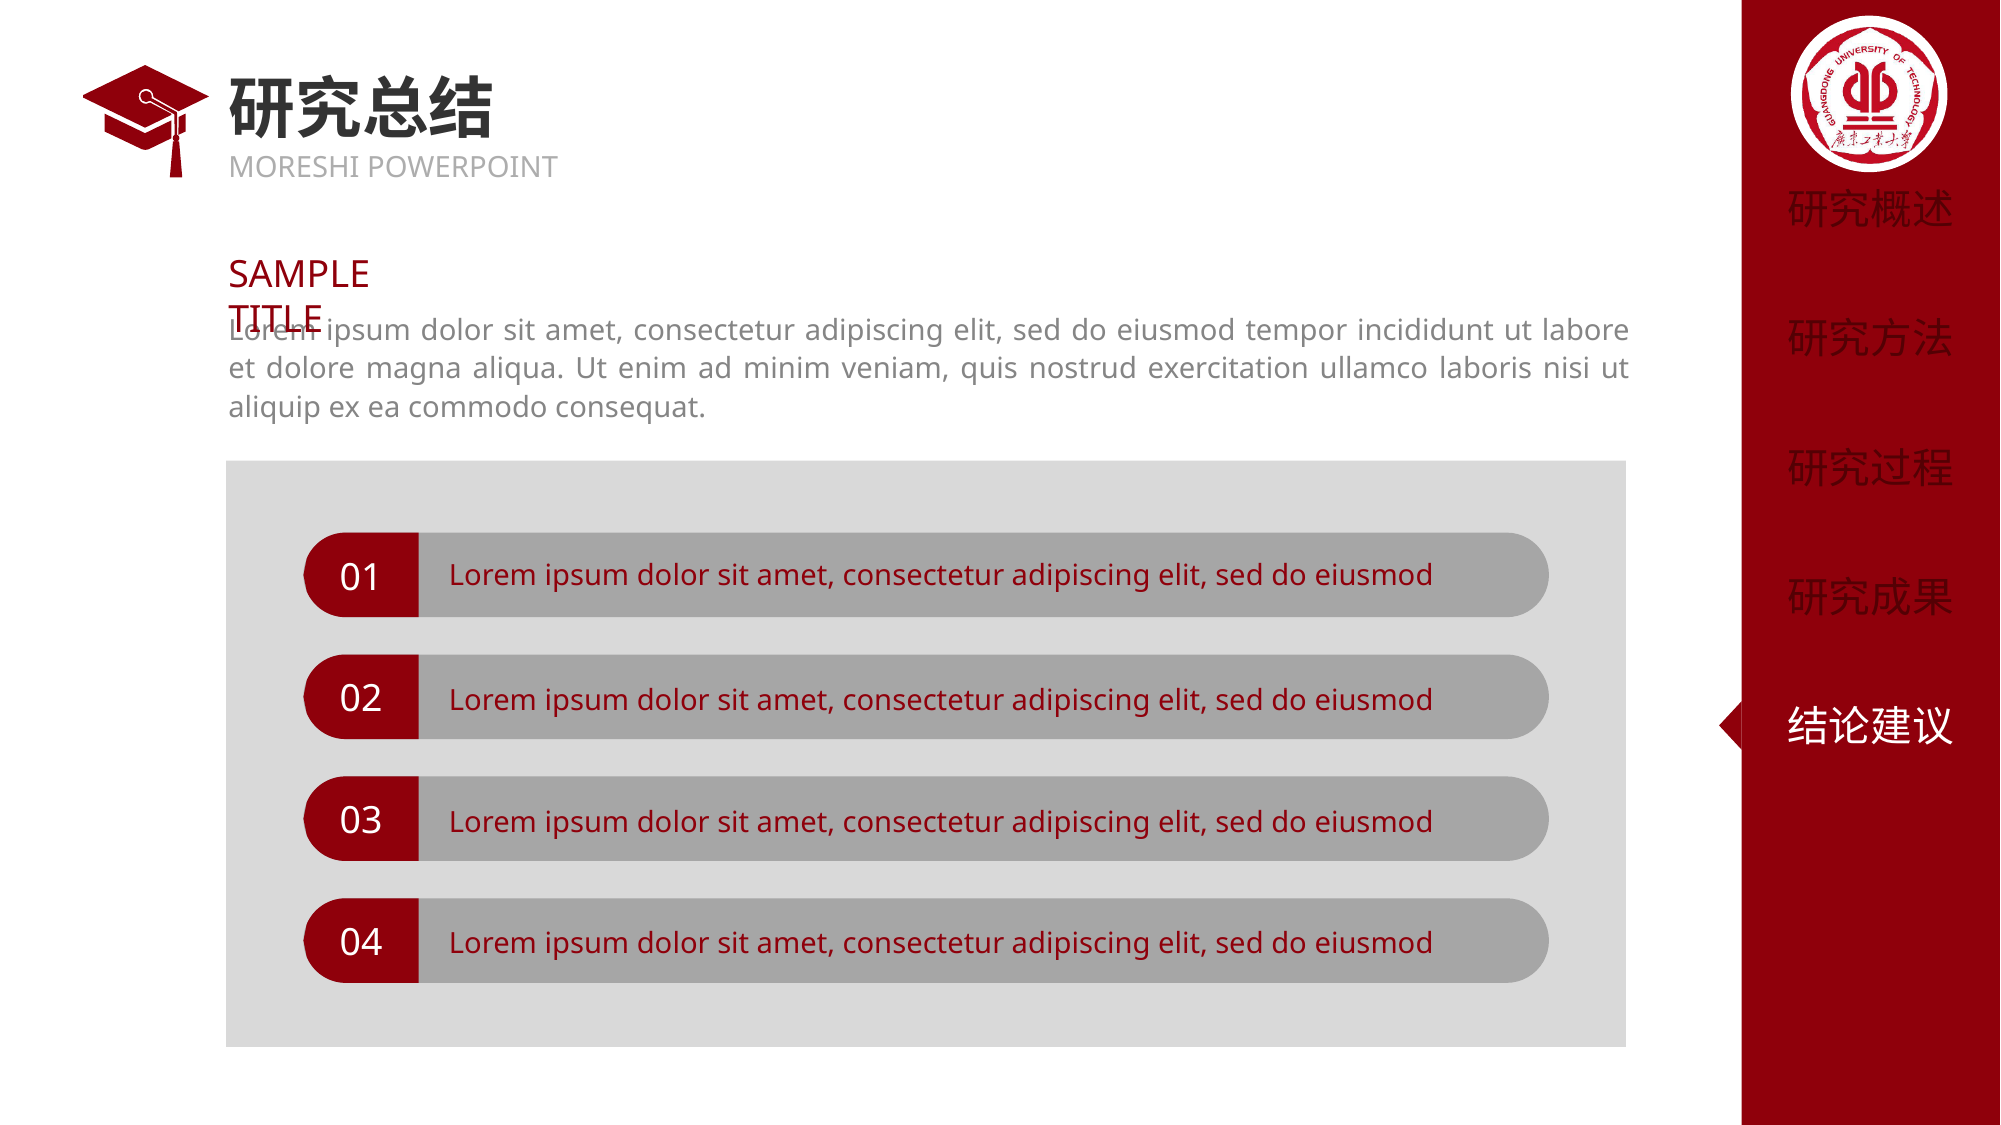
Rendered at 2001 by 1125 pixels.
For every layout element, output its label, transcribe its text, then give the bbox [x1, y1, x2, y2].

text_box 01 [302, 531, 420, 619]
text_box [420, 897, 1541, 984]
text_box 02 [302, 653, 420, 741]
text_box Lorem ipsum dolor sit amet, consectetur adipiscing elit, sed do eiusmod [434, 792, 1549, 846]
text_box [420, 653, 1541, 741]
title 研究总结 [213, 55, 1077, 168]
text_box [225, 460, 1627, 1048]
text_box 03 [302, 775, 420, 862]
text_box [420, 775, 1541, 862]
text_box Lorem ipsum dolor sit amet, consectetur adipiscing elit, sed do eiusmod [434, 545, 1549, 599]
text_box [420, 531, 1543, 619]
text_box Lorem ipsum dolor sit amet, consectetur adipiscing elit, sed do eiusmod [434, 669, 1549, 724]
picture [1794, 22, 1945, 168]
text_box Lorem ipsum dolor sit amet, consectetur adipiscing elit, sed do eiusmod [434, 913, 1549, 967]
text_box SAMPLE TITLE [213, 242, 479, 347]
text_box Lorem ipsum dolor sit amet, consectetur adipiscing elit, sed do eiusmod tempor incididunt ut labore et dolore magna aliqua. Ut enim ad minim veniam, quis nostrud exercitation ullamco laboris nisi ut aliquip ex ea commodo consequat. [213, 300, 1646, 431]
text_box 04 [302, 897, 420, 984]
